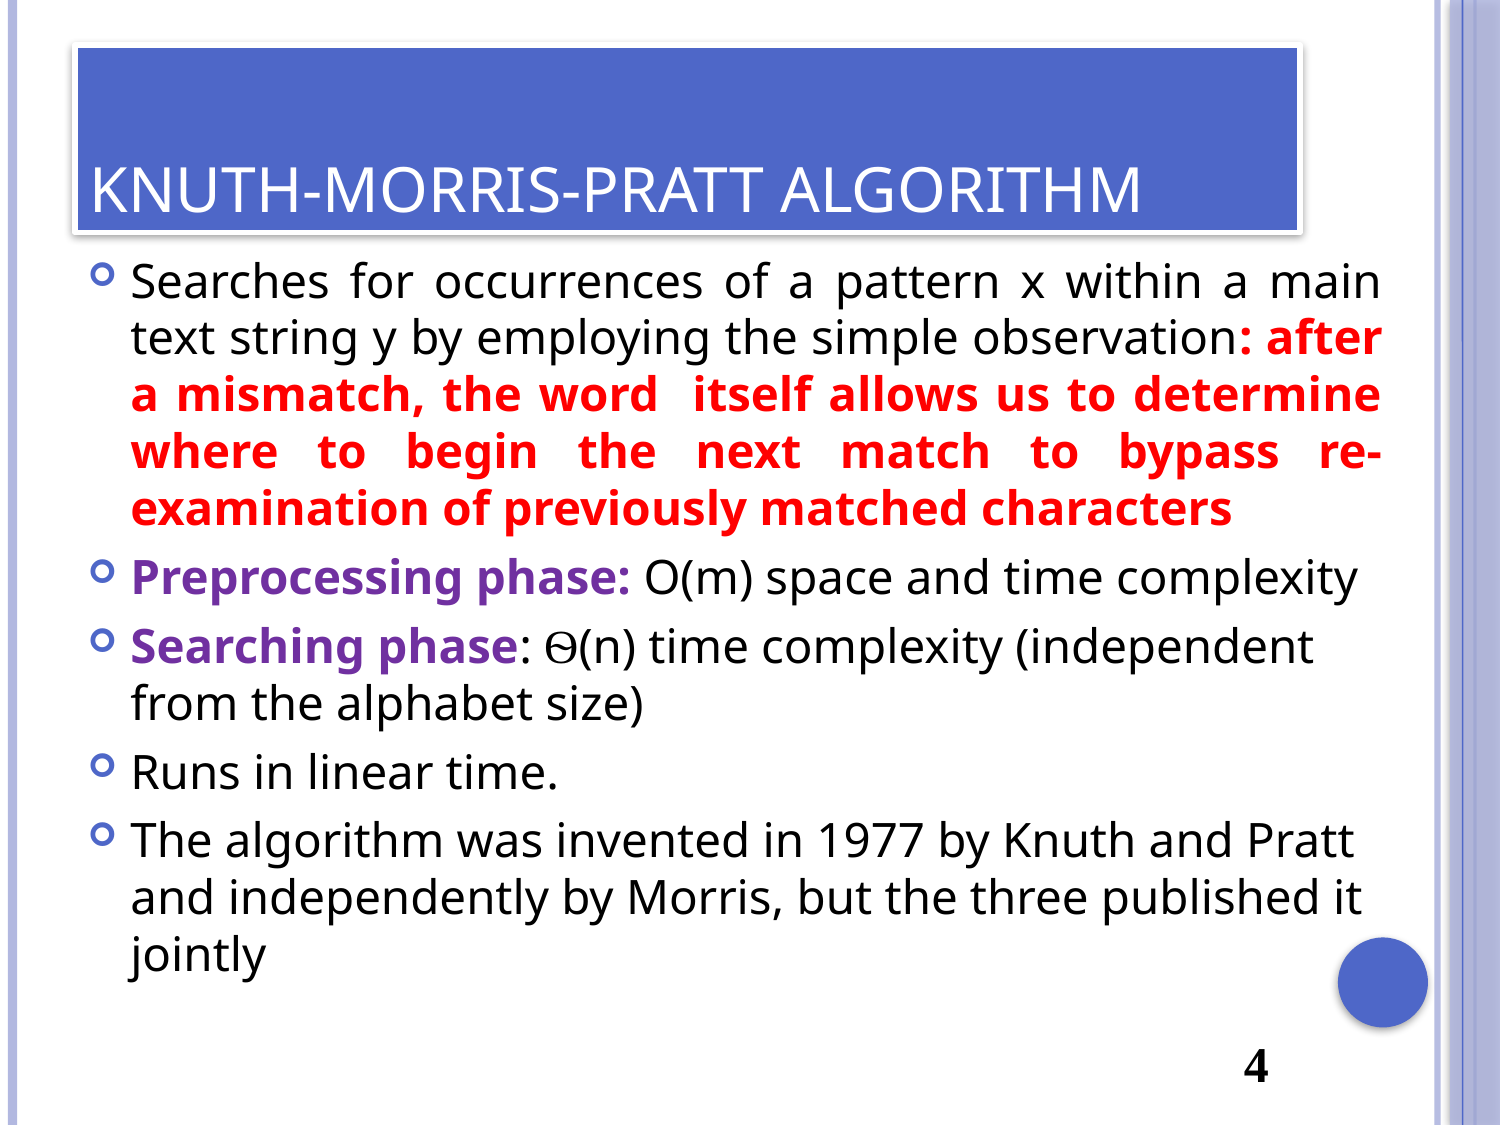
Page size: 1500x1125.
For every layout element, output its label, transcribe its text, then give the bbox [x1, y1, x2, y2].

title Knuth-Morris-Pratt Algorithm [72, 42, 1303, 235]
slide_number 4 [1100, 1025, 1413, 1100]
list Searches for occurrences of a pattern x within a main text string y by employing the simple observation: after a mismatch, the word itself allows us to determine where to begin the next match to bypass re-examination of previously matched characters Preprocessing phase: O(m) space and time complexity Searching phase: Ѳ(n) time complexity (independent from the alphabet size) Runs in linear time. The algorithm was invented in 1977 by Knuth and Pratt and independently by Morris, but the three published it jointly [73, 243, 1399, 1069]
